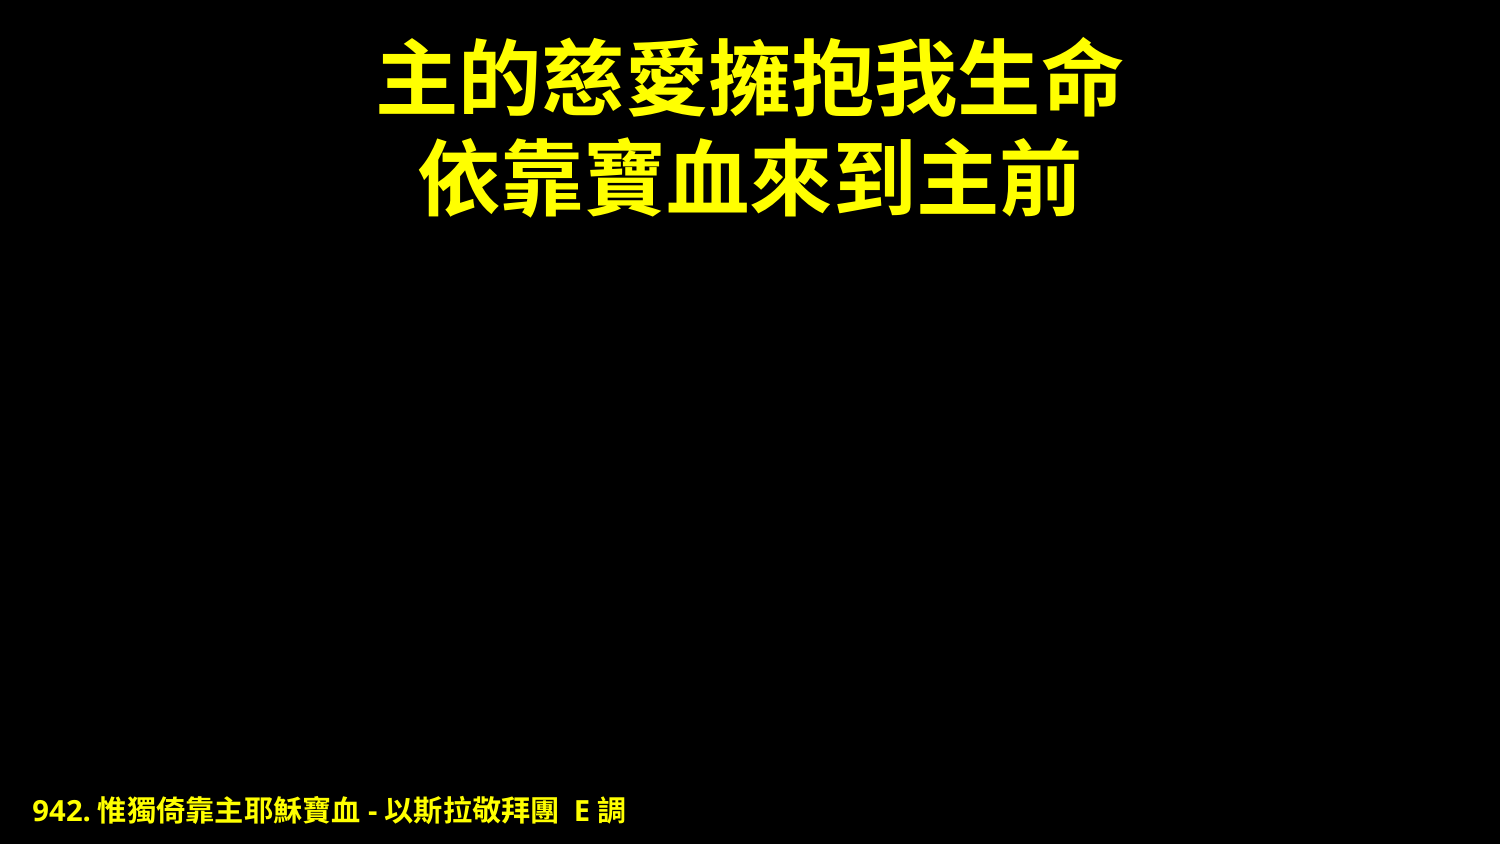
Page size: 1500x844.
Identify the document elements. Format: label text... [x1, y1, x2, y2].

title 主的慈愛擁抱我生命 依靠寶血來到主前 [0, 55, 1500, 197]
text_box 942.惟獨倚靠主耶穌寶血-以斯拉敬拜團 E調 [17, 784, 774, 835]
